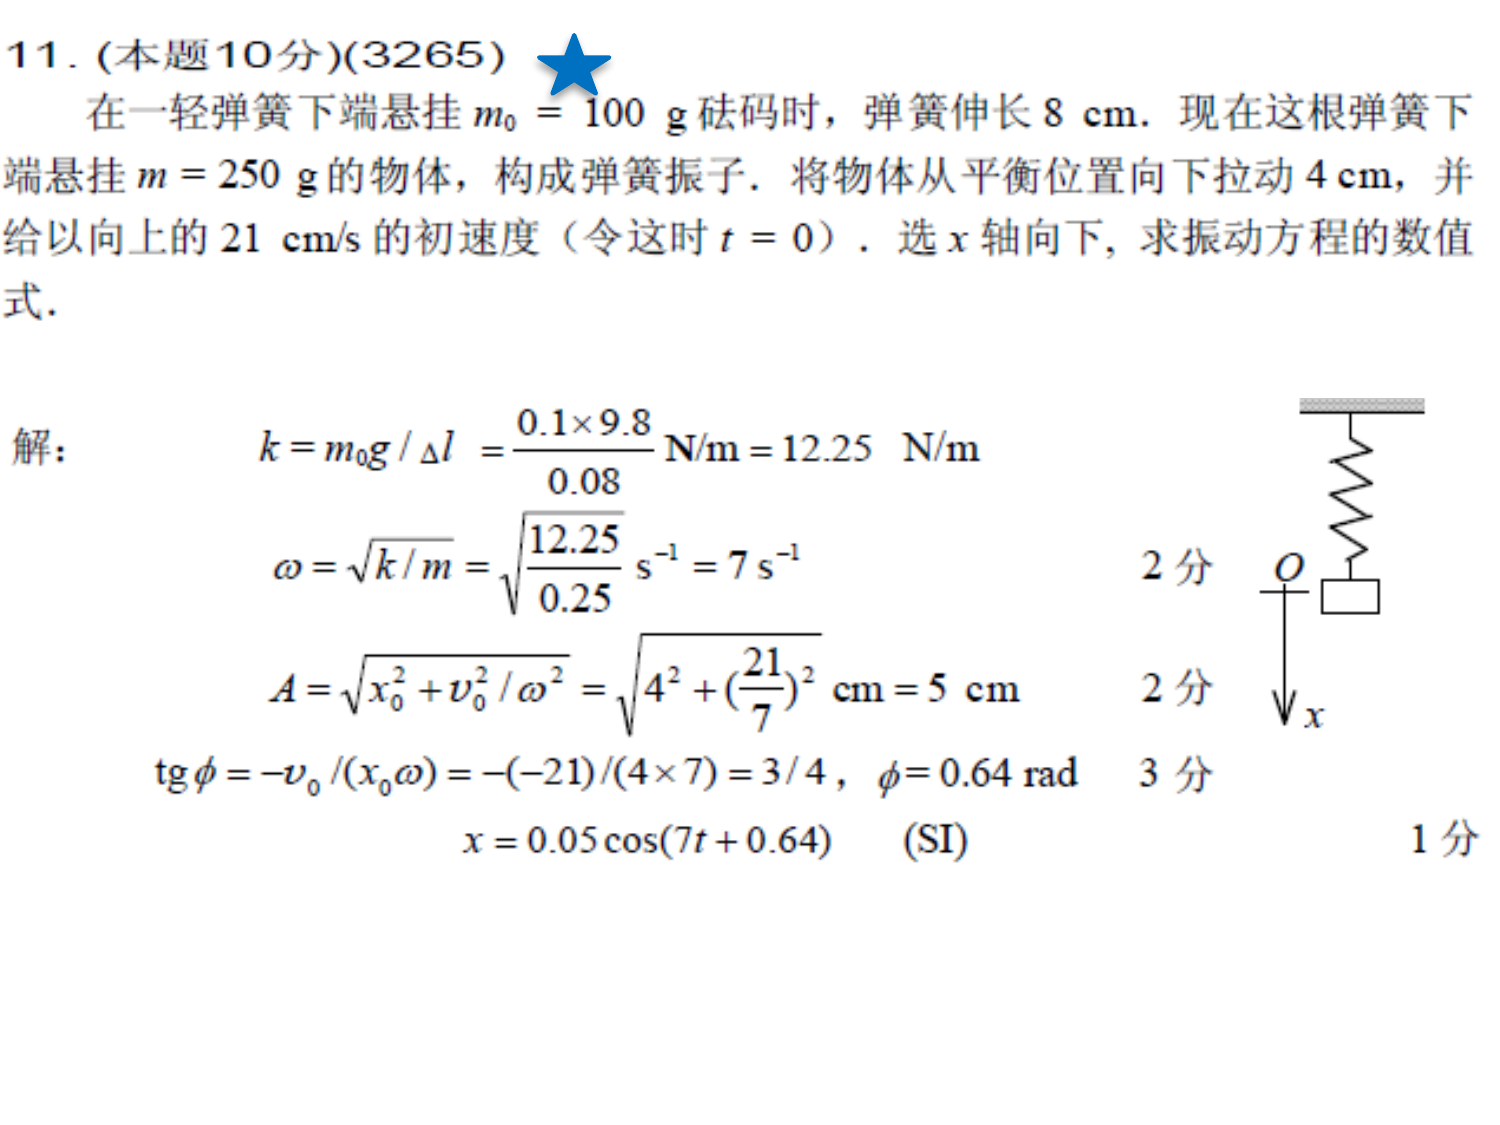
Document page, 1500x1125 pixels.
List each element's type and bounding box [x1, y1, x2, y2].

picture [0, 34, 1480, 329]
picture [0, 398, 1496, 891]
